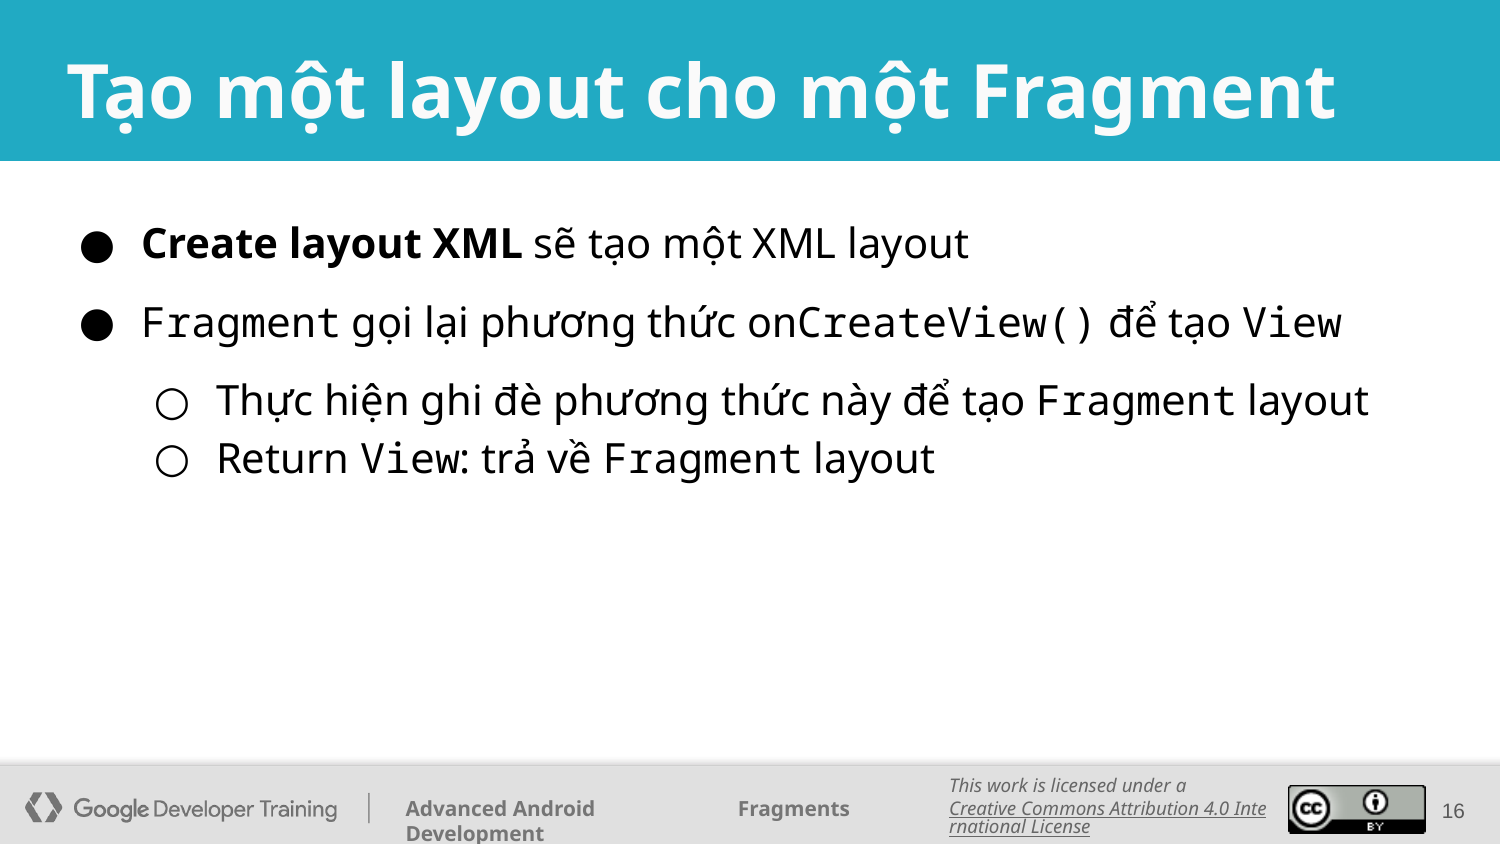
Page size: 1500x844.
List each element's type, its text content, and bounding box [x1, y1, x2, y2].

list Create layout XML sẽ tạo một XML layout Fragment gọi lại phương thức onCreateView() để tạo View Thực hiện ghi đè phương thức này để tạo Fragment layout Return View: trả về Fragment layout [51, 194, 1488, 747]
slide_number 16 [1389, 777, 1480, 842]
title Tạo một layout cho một Fragment [51, 28, 1449, 122]
picture [0, 161, 1500, 844]
